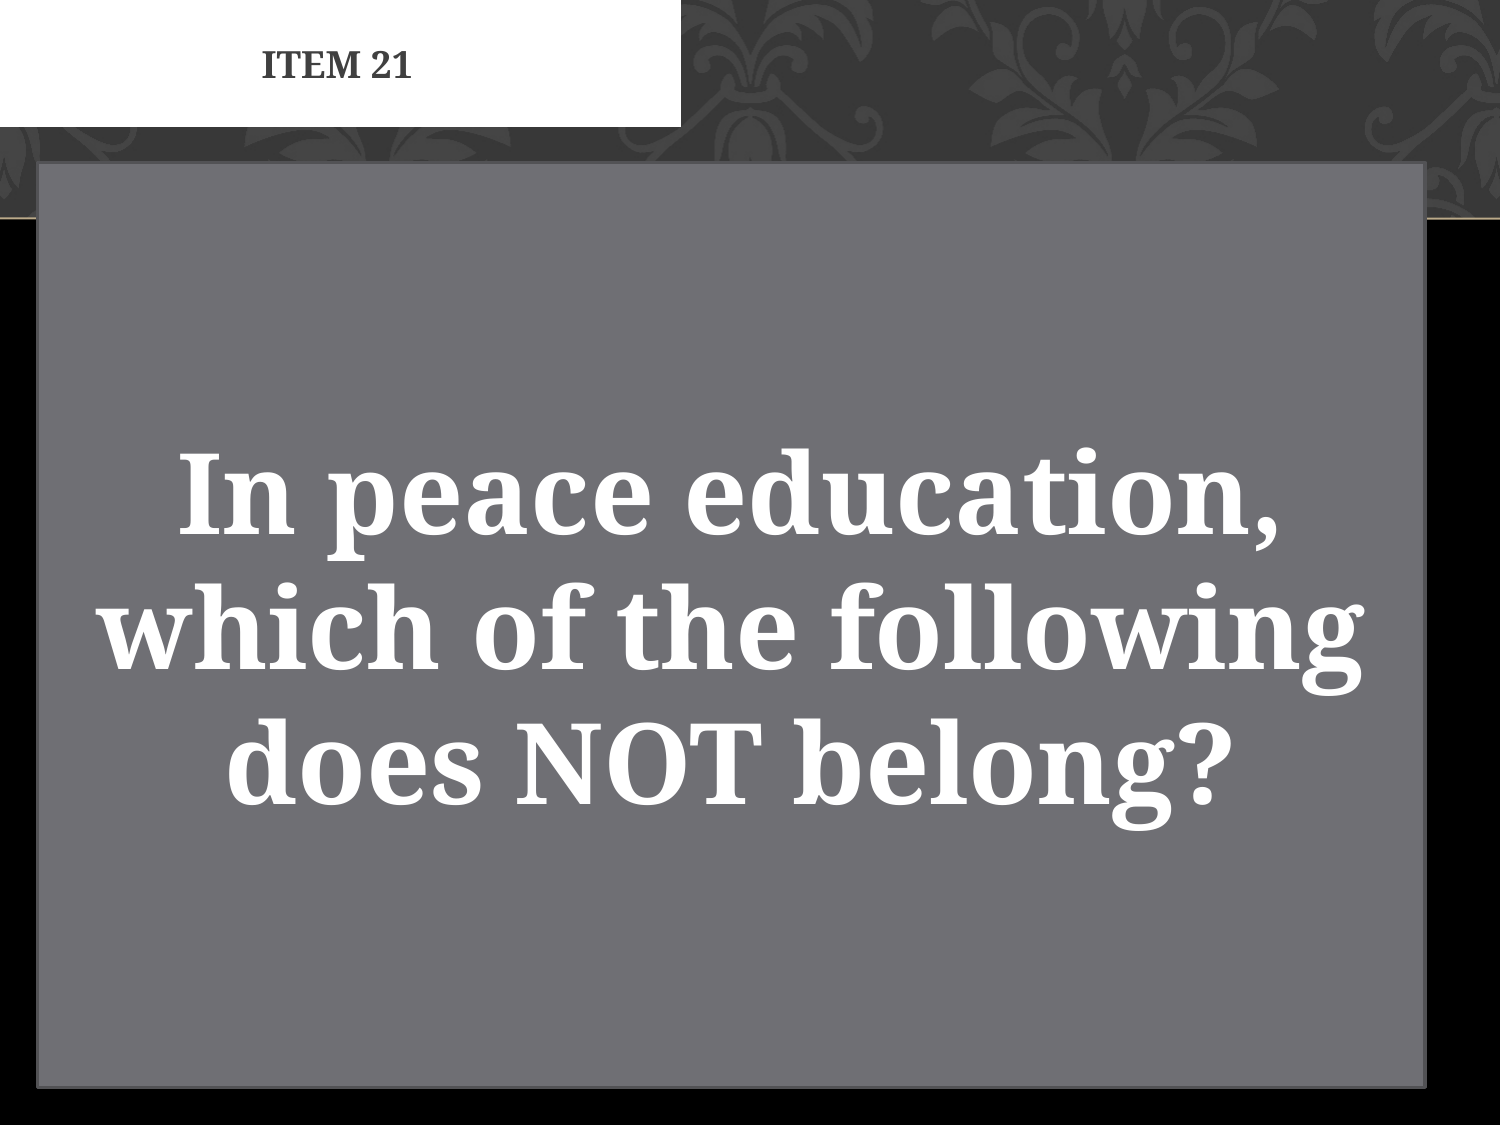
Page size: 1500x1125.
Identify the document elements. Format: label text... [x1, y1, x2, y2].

title Item 21 [0, 0, 681, 127]
text_box In peace education, which of the following does NOT belong? [36, 161, 1427, 1089]
